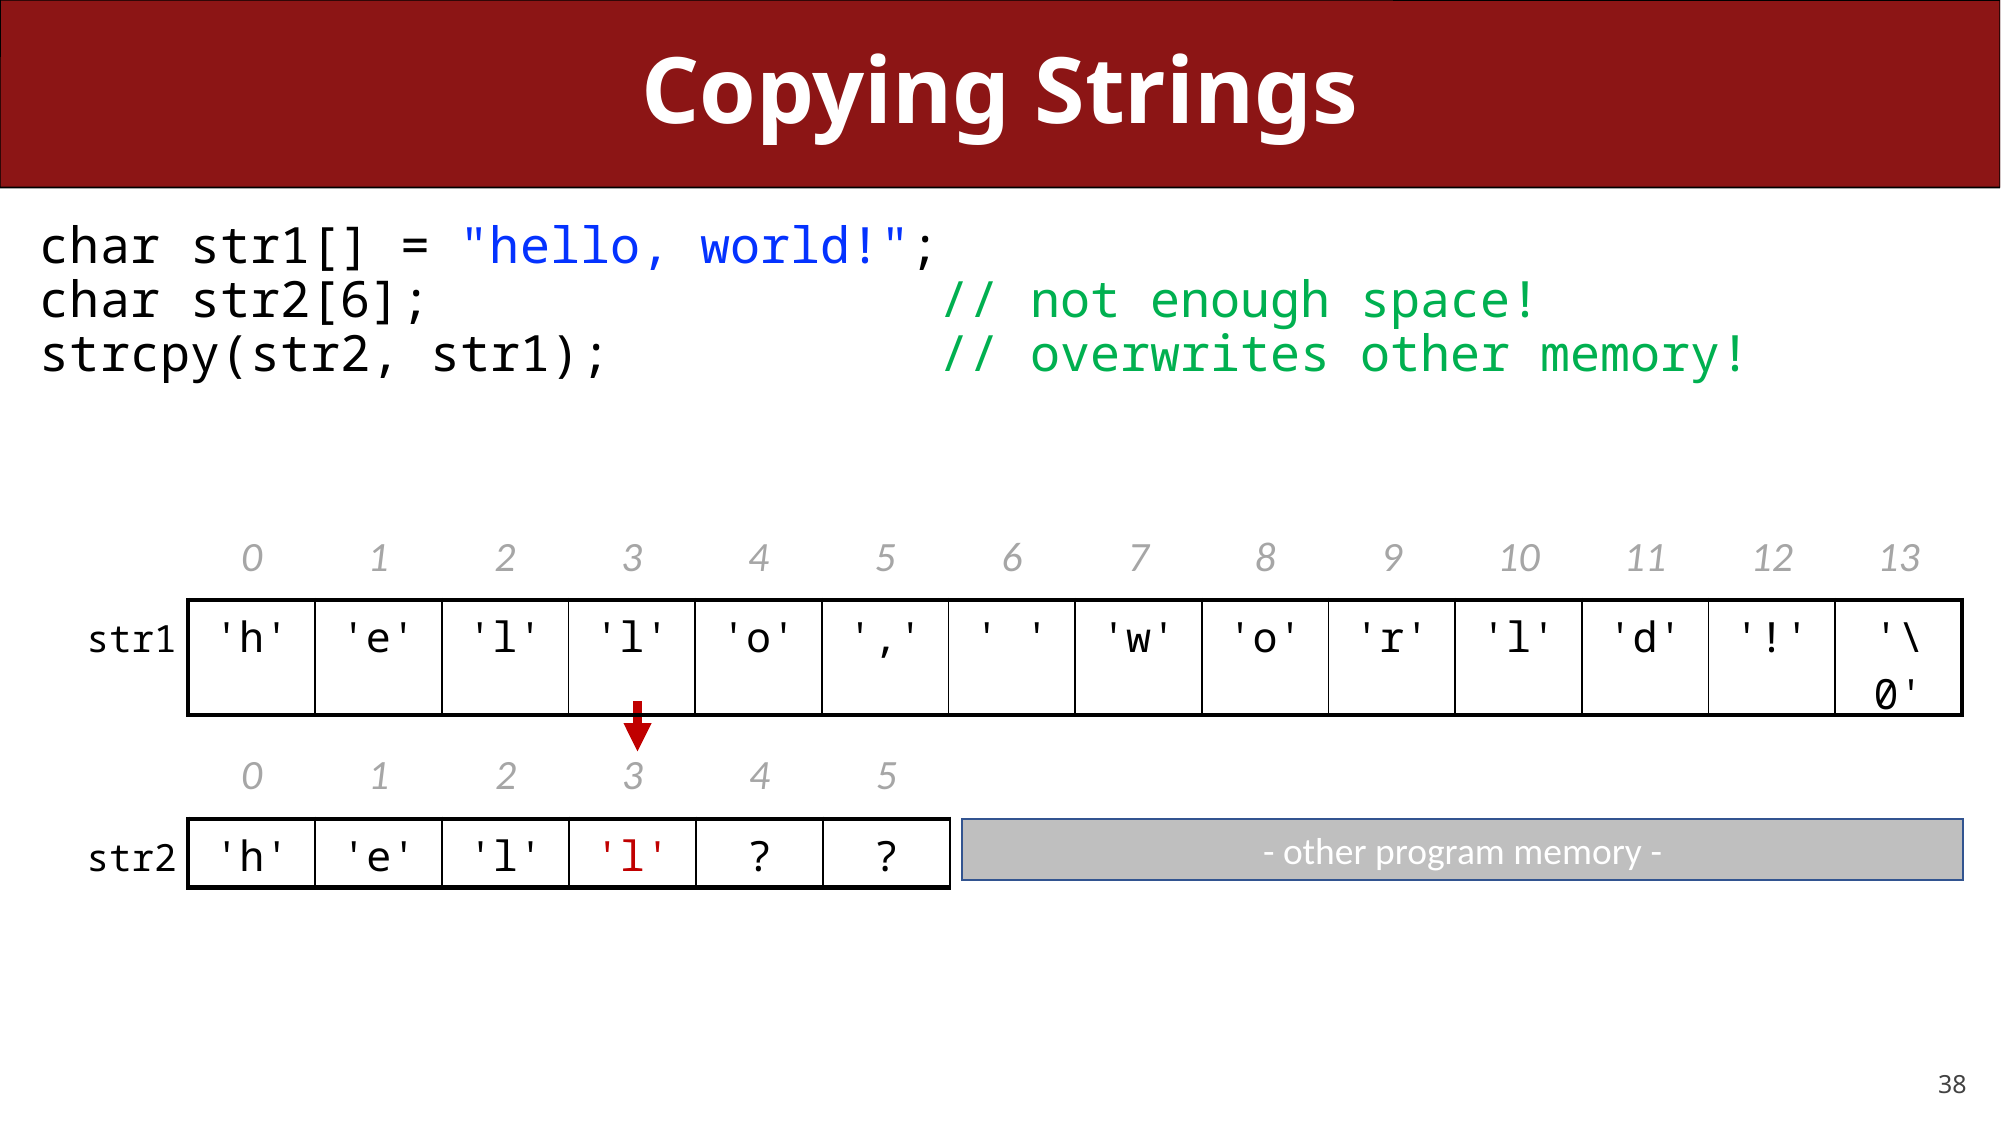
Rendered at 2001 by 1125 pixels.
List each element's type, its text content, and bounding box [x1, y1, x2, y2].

table_header 3 [569, 751, 696, 817]
title Copying Strings [75, 0, 1925, 188]
table_cell 'e' [316, 821, 441, 885]
table_header 9 [1328, 533, 1455, 598]
table_cell '\0' [1836, 602, 1960, 713]
table_header 2 [442, 533, 568, 598]
table_header 1 [315, 751, 442, 817]
table_header 10 [1455, 533, 1582, 598]
table_header 1 [315, 533, 442, 598]
table_cell '!' [1709, 602, 1834, 713]
table_cell 'd' [1583, 602, 1708, 713]
table_cell ',' [823, 602, 948, 713]
table_header 4 [695, 533, 822, 598]
table_header 0 [188, 751, 315, 817]
table_header 5 [823, 751, 950, 817]
table_header 7 [1075, 533, 1202, 598]
text_box str2 [71, 826, 192, 887]
table_cell 'l' [570, 821, 695, 885]
table_header 2 [442, 751, 569, 817]
table_header 11 [1582, 533, 1708, 598]
table_cell 'r' [1329, 602, 1454, 713]
table_cell ? [824, 821, 949, 885]
text_box - other program memory - [961, 818, 1964, 881]
table_header 3 [568, 533, 695, 598]
table_cell 'e' [316, 602, 441, 713]
table_cell 'o' [1203, 602, 1328, 713]
table_header 5 [822, 533, 948, 598]
list char str1[] = "hello, world!"; char str2[6]; // not enough space! strcpy(str2, str1); // overwrites other memory! [24, 212, 1963, 1125]
table_cell 'l' [1456, 602, 1581, 713]
table_cell ' ' [949, 602, 1074, 713]
table_cell 'l' [443, 821, 568, 885]
table_header 4 [696, 751, 823, 817]
table_cell 'w' [1076, 602, 1201, 713]
table_cell ? [697, 821, 822, 885]
table_cell 'l' [569, 602, 694, 713]
table_cell 'h' [190, 821, 314, 885]
text_box str1 [71, 608, 186, 668]
table_header 13 [1835, 533, 1962, 598]
table_header 0 [188, 533, 315, 598]
table_cell 'o' [696, 602, 821, 713]
table_cell 'h' [190, 602, 314, 713]
table_header 12 [1708, 533, 1835, 598]
table_header 6 [948, 533, 1075, 598]
table_cell 'l' [443, 602, 568, 713]
table_header 8 [1202, 533, 1328, 598]
